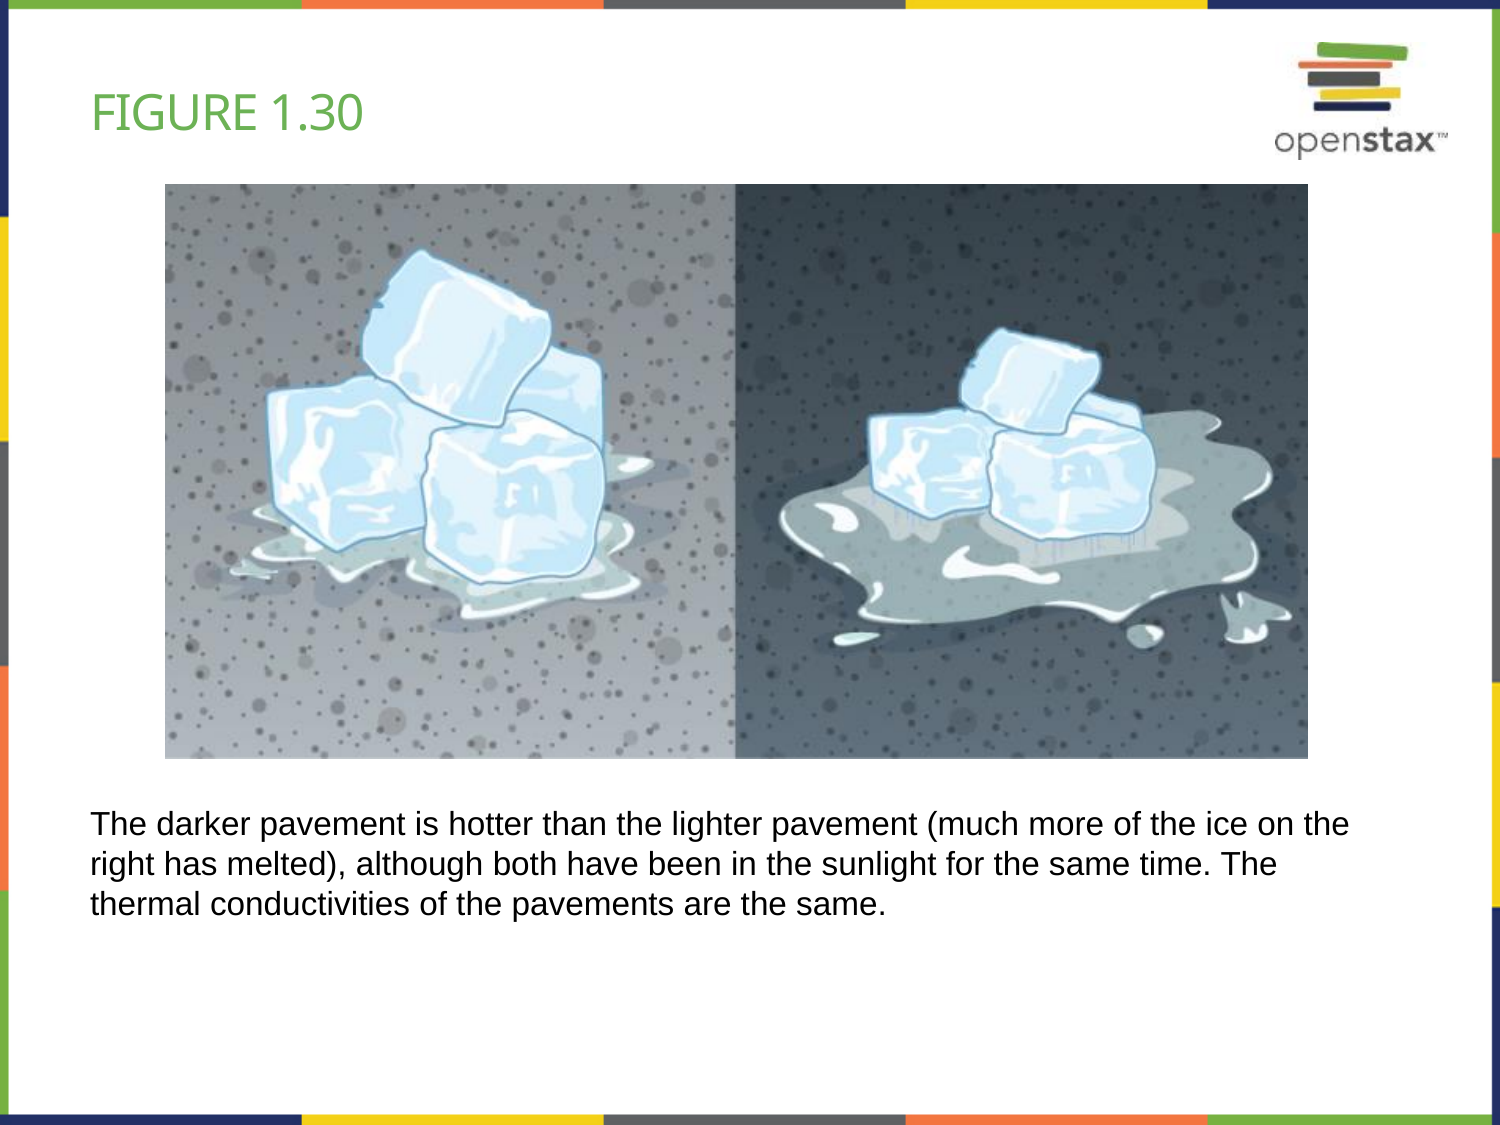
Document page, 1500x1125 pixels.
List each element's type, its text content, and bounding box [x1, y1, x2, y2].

title Figure 1.30 [75, 39, 1275, 148]
list The darker pavement is hotter than the lighter pavement (much more of the ice on the right has melted), although both have been in the sunlight for the same time. The thermal conductivities of the pavements are the same. [75, 794, 1398, 986]
picture [0, 0, 1500, 1125]
